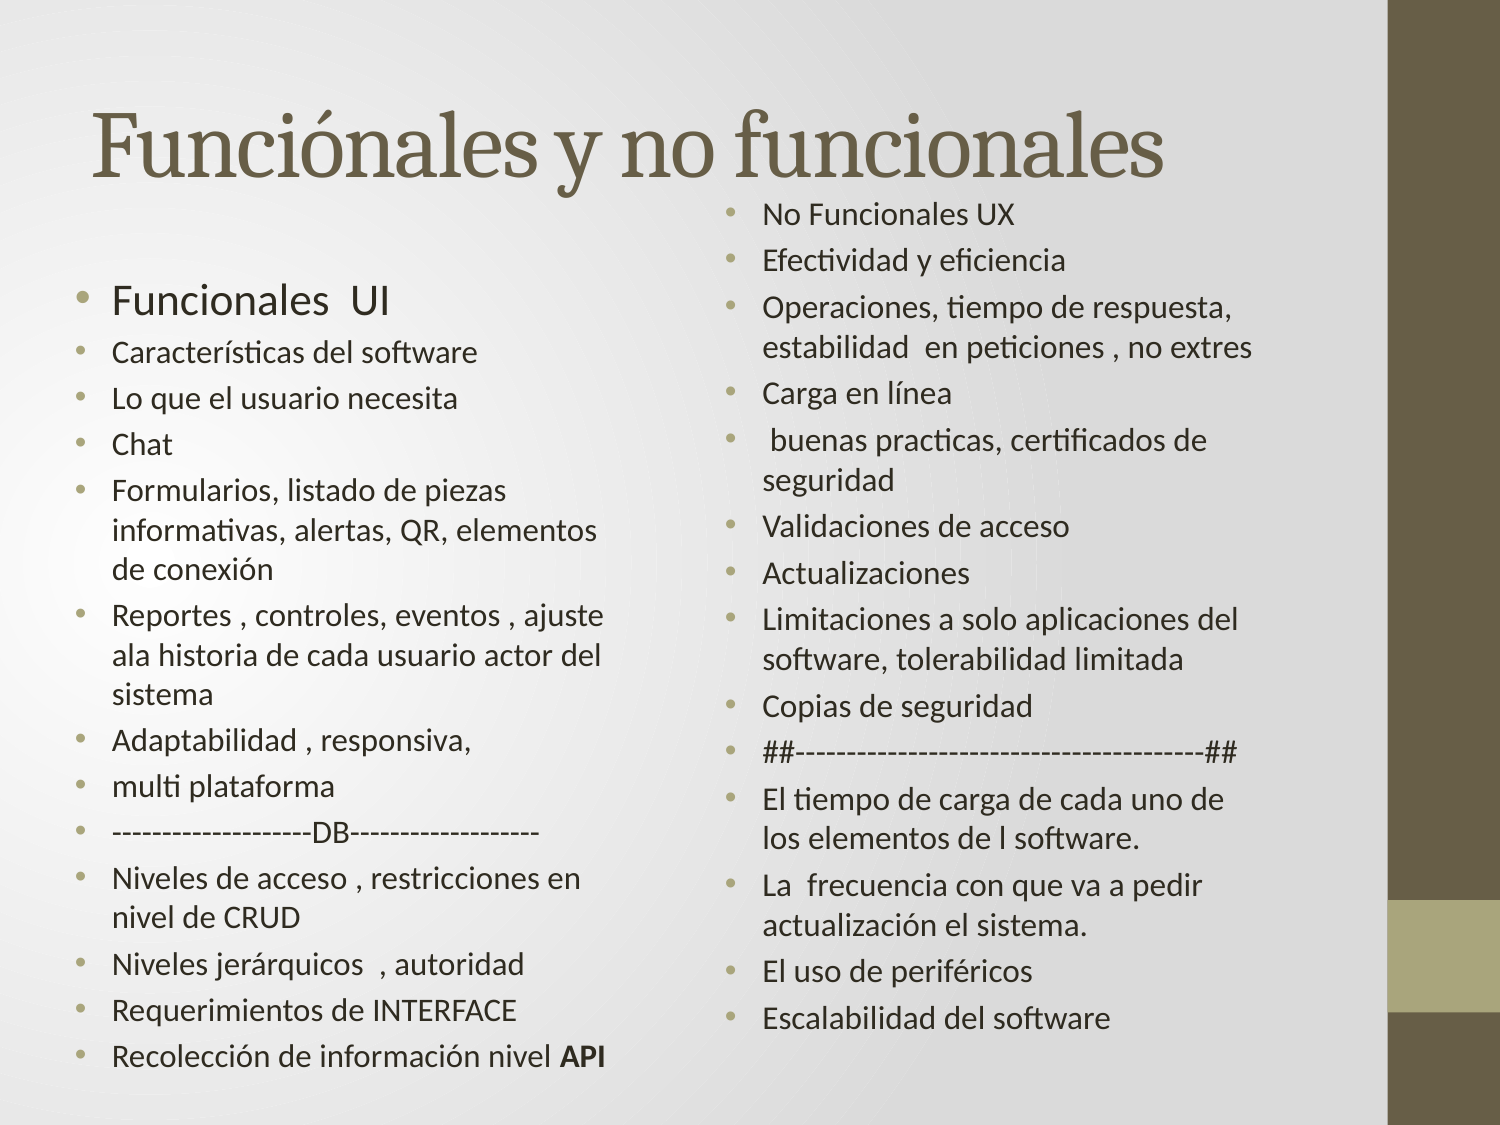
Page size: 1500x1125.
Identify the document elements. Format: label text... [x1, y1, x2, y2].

list Funcionales UI Características del software Lo que el usuario necesita Chat Formularios, listado de piezas informativas, alertas, QR, elementos de conexión Reportes , controles, eventos , ajuste ala historia de cada usuario actor del sistema Adaptabilidad , responsiva, multi plataforma --------------------DB------------------- Niveles de acceso , restricciones en nivel de CRUD Niveles jerárquicos , autoridad Requerimientos de INTERFACE Recolección de información nivel API [41, 262, 632, 1083]
text_box No Funcionales UX Efectividad y eficiencia Operaciones, tiempo de respuesta, estabilidad en peticiones , no extres Carga en línea buenas practicas, certificados de seguridad Validaciones de acceso Actualizaciones Limitaciones a solo aplicaciones del software, tolerabilidad limitada Copias de seguridad ##----------------------------------------## El tiempo de carga de cada uno de los elementos de l software. La frecuencia con que va a pedir actualización el sistema. El uso de periféricos Escalabilidad del software [690, 184, 1282, 1076]
title Funciónales y no funcionales [75, 45, 1325, 233]
